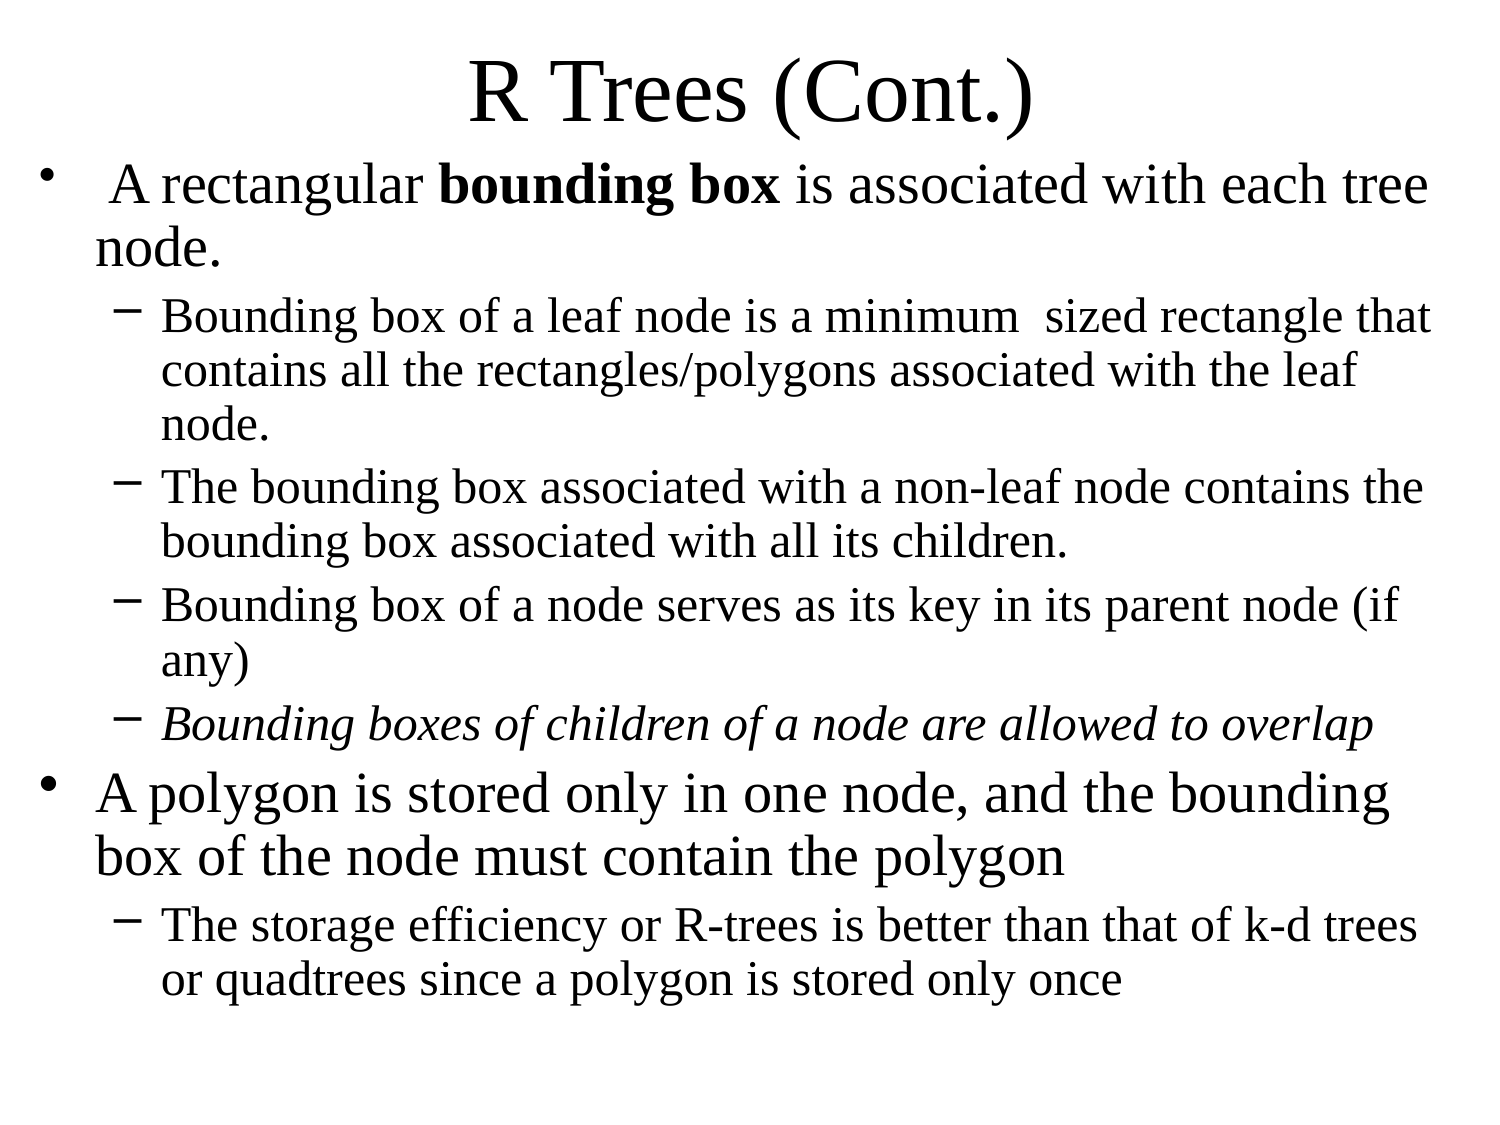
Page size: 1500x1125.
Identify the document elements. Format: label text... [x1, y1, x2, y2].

list A rectangular bounding box is associated with each tree node. Bounding box of a leaf node is a minimum sized rectangle that contains all the rectangles/polygons associated with the leaf node. The bounding box associated with a non-leaf node contains the bounding box associated with all its children. Bounding box of a node serves as its key in its parent node (if any) Bounding boxes of children of a node are allowed to overlap A polygon is stored only in one node, and the bounding box of the node must contain the polygon The storage efficiency or R-trees is better than that of k-d trees or quadtrees since a polygon is stored only once [23, 145, 1456, 1094]
title R Trees (Cont.) [114, 34, 1389, 135]
